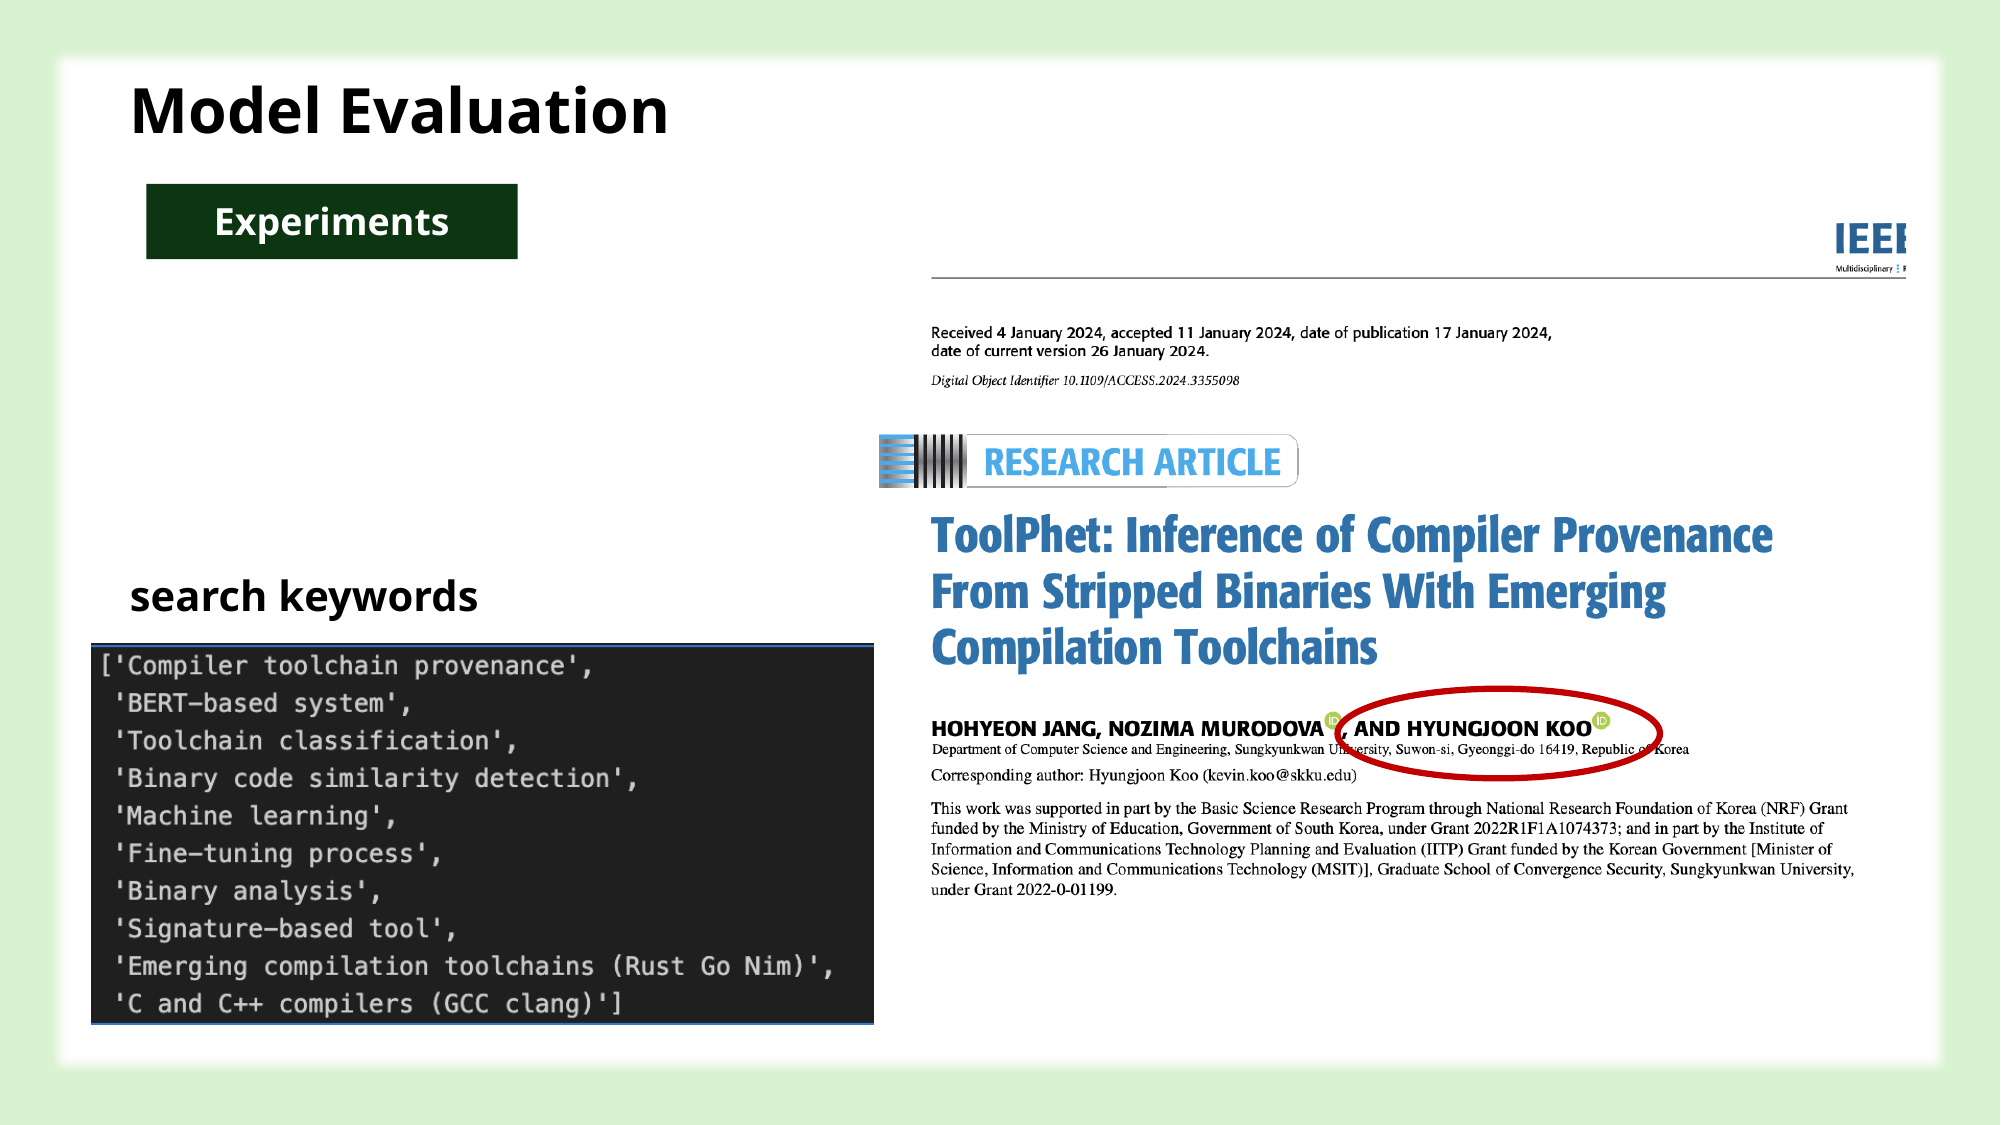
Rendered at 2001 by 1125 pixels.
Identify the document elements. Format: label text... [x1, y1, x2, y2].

text_box [145, 182, 519, 261]
text_box Model Evaluation [114, 63, 686, 154]
picture [878, 198, 1907, 927]
text_box Experiments [189, 190, 474, 251]
picture [91, 642, 874, 1026]
text_box search keywords [115, 562, 494, 628]
text_box [65, 65, 1936, 1061]
